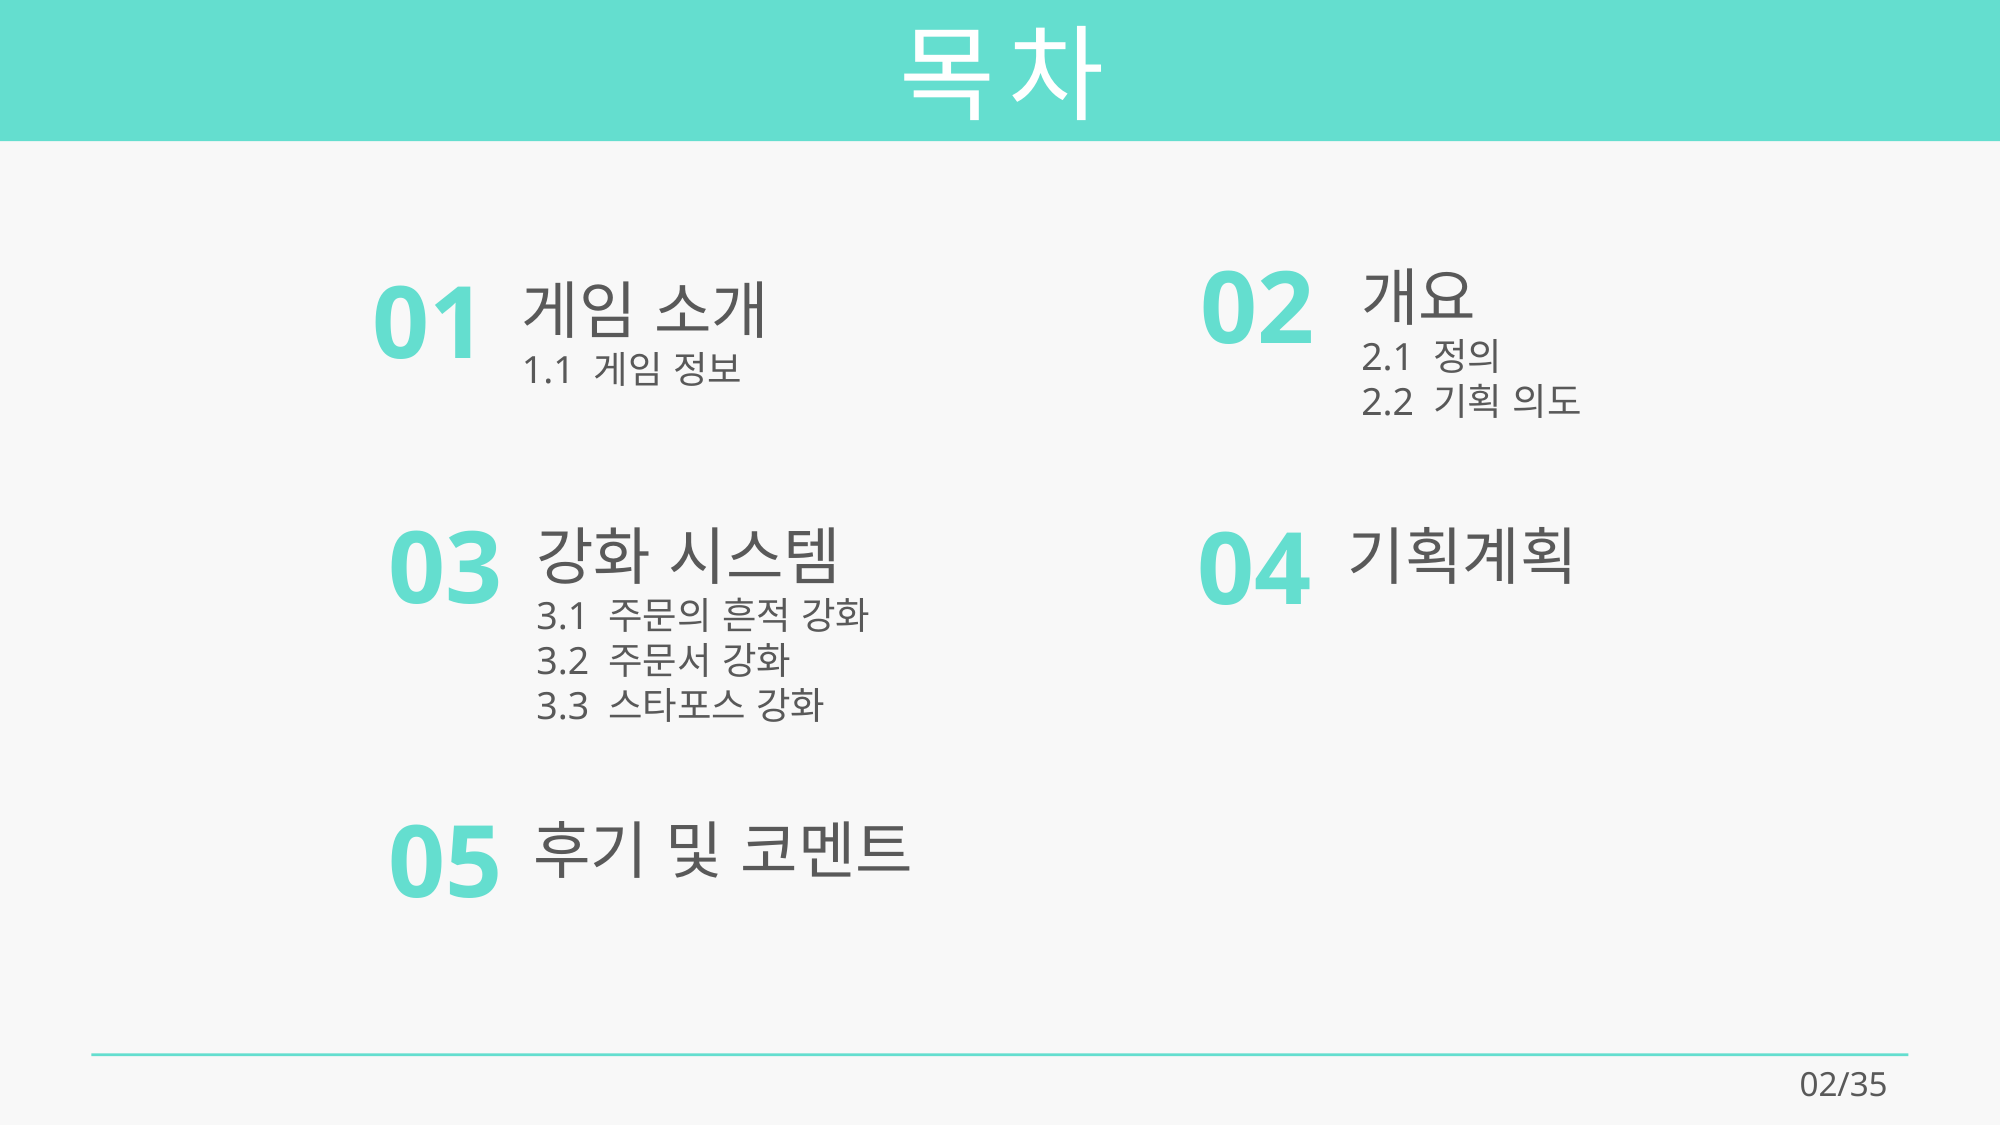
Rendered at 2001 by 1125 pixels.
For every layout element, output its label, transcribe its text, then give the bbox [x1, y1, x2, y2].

text_box 02/35 [1784, 1056, 1903, 1111]
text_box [368, 495, 1591, 738]
text_box 목차 [784, 0, 1220, 141]
text_box [0, 0, 2000, 142]
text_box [368, 789, 1045, 926]
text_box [368, 236, 1595, 433]
text_box [90, 1052, 1909, 1057]
